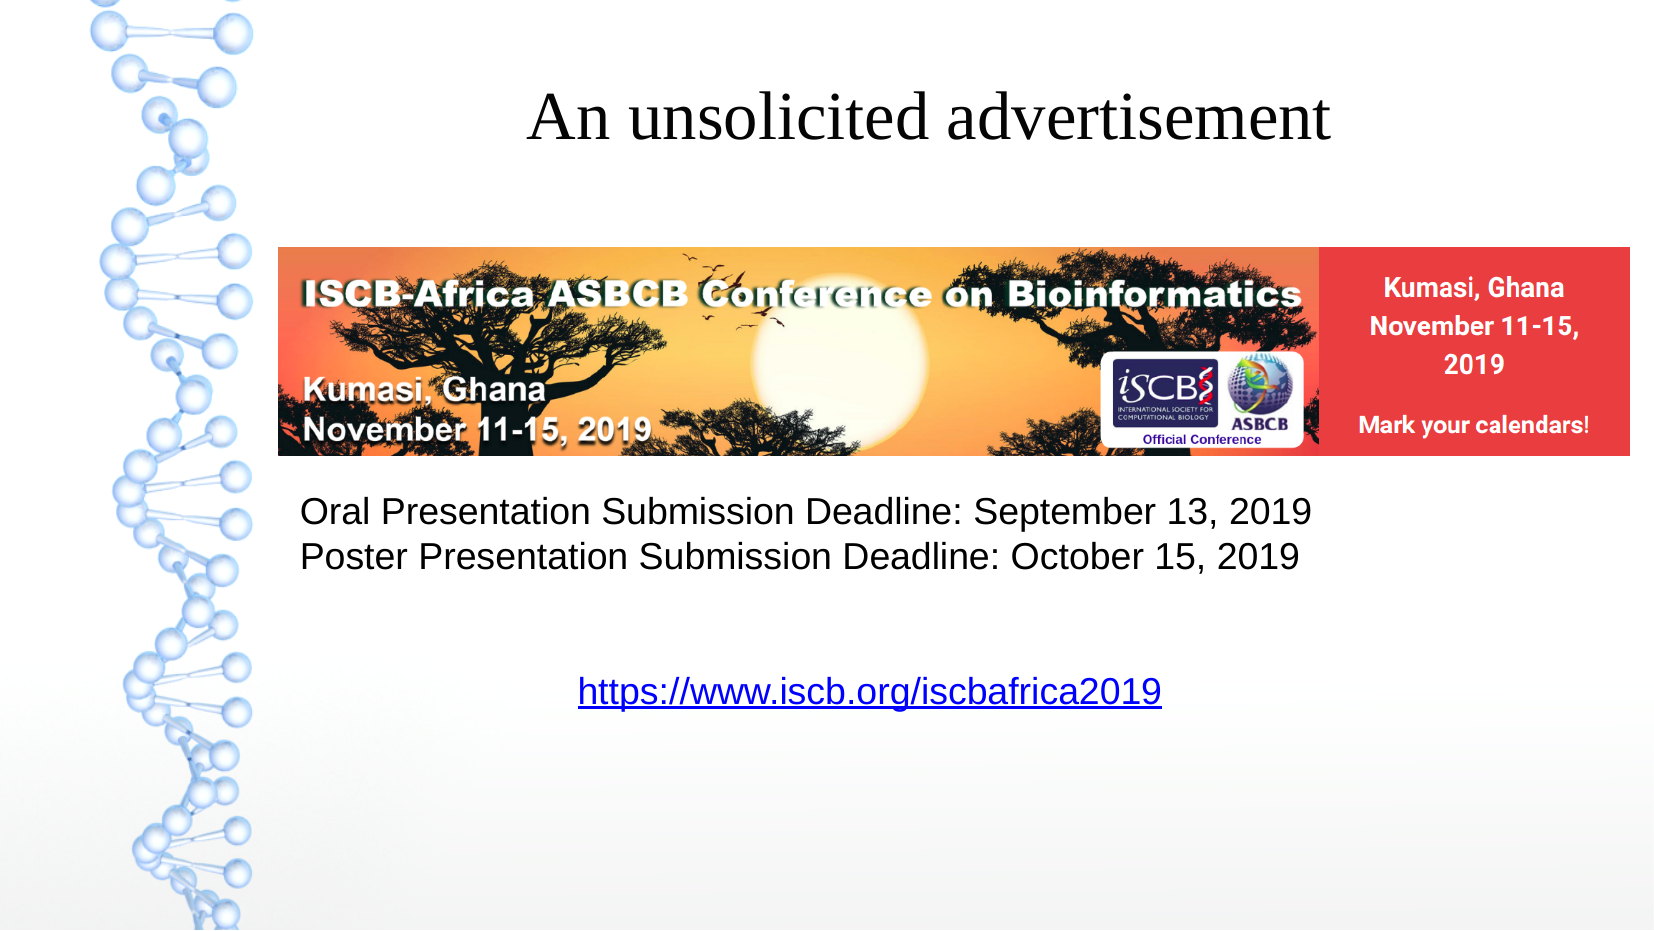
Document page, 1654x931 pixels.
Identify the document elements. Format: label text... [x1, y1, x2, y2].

picture [0, 0, 1654, 930]
text_box An unsolicited advertisement [265, 0, 1595, 226]
text_box Oral Presentation Submission Deadline: September 13, 2019 Poster Presentation Submission Deadline: October 15, 2019 https://www.iscb.org/iscbafrica2019 [284, 479, 1455, 704]
